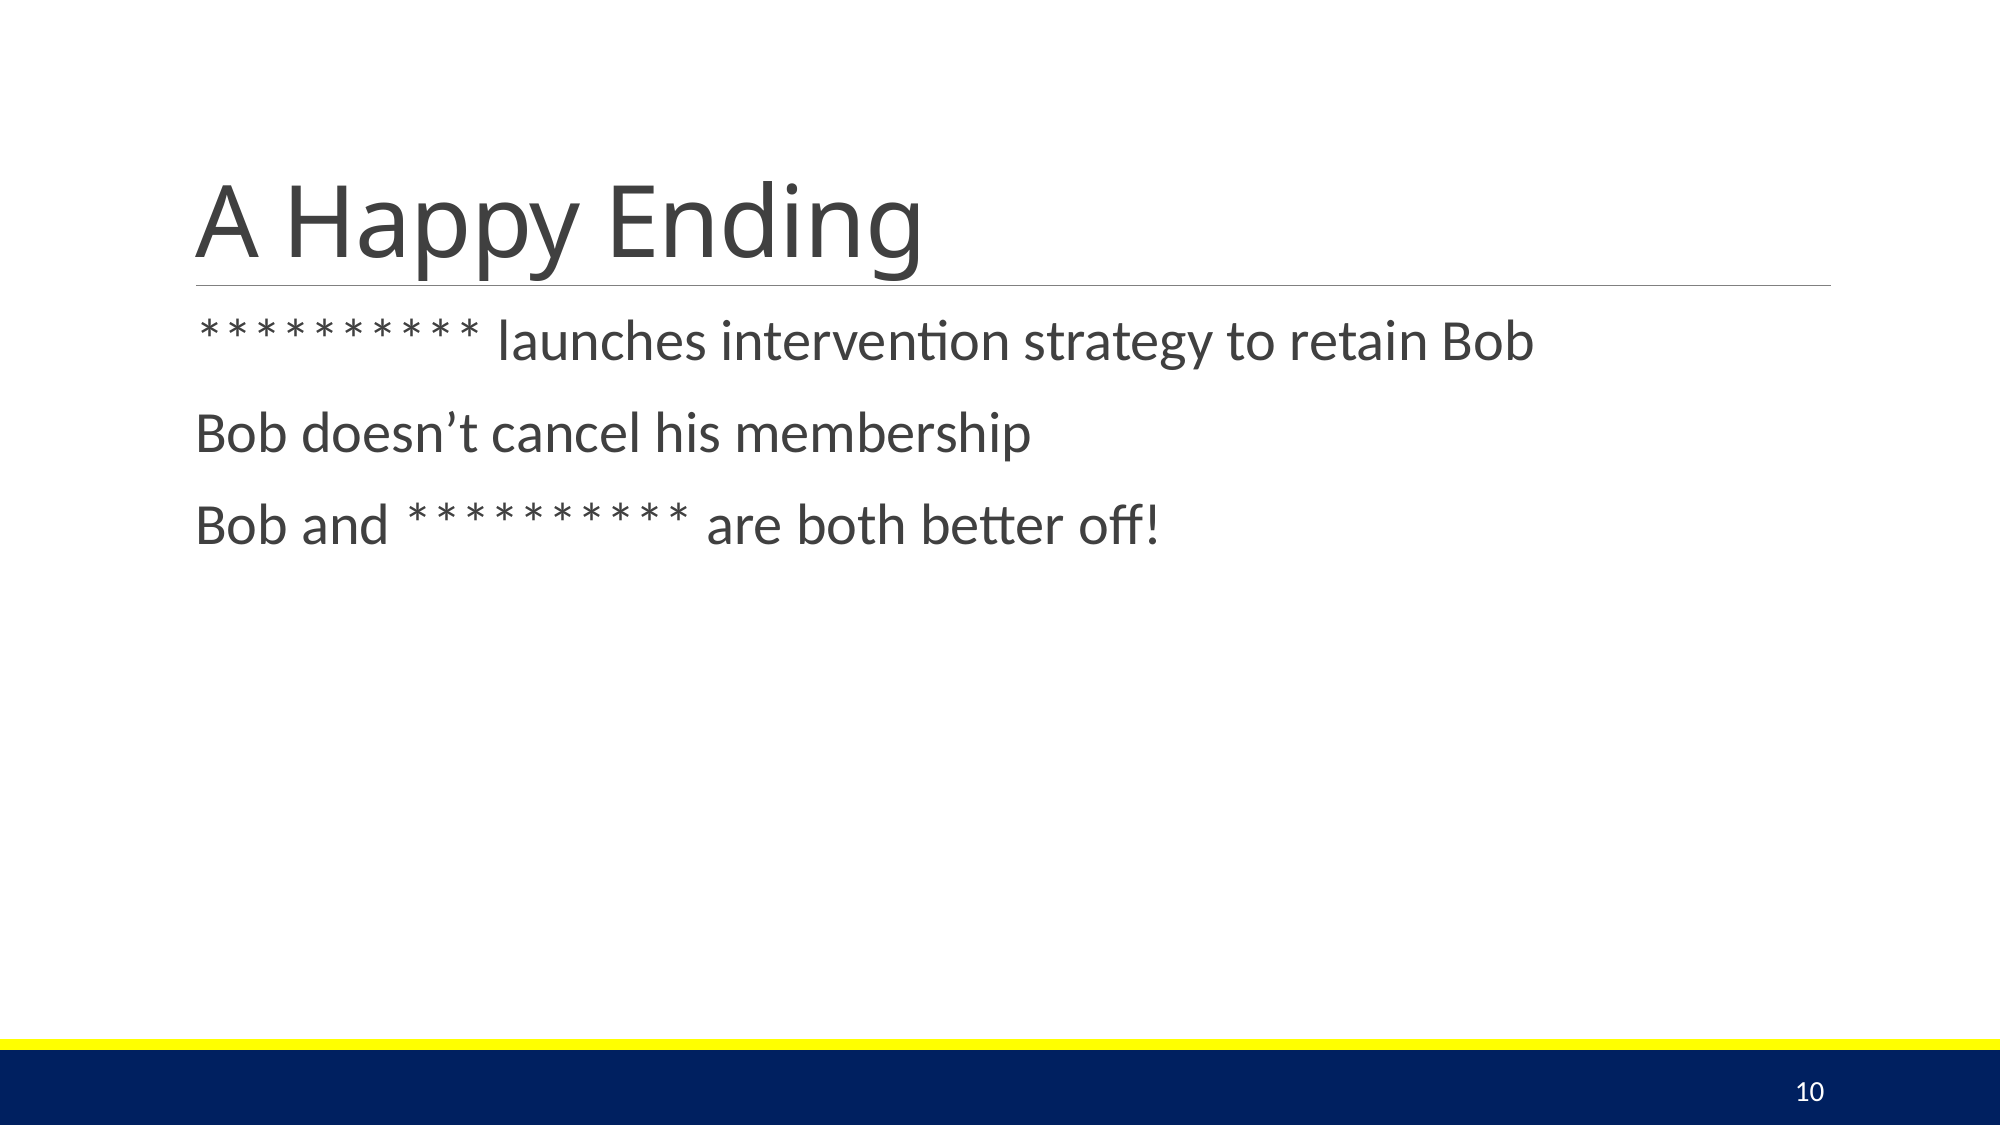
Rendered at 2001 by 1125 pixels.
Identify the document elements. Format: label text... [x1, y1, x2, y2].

title A Happy Ending [180, 47, 1830, 285]
slide_number 10 [1624, 1059, 1840, 1120]
list ********** launches intervention strategy to retain Bob Bob doesn’t cancel his membership Bob and ********** are both better off! [180, 302, 1830, 963]
